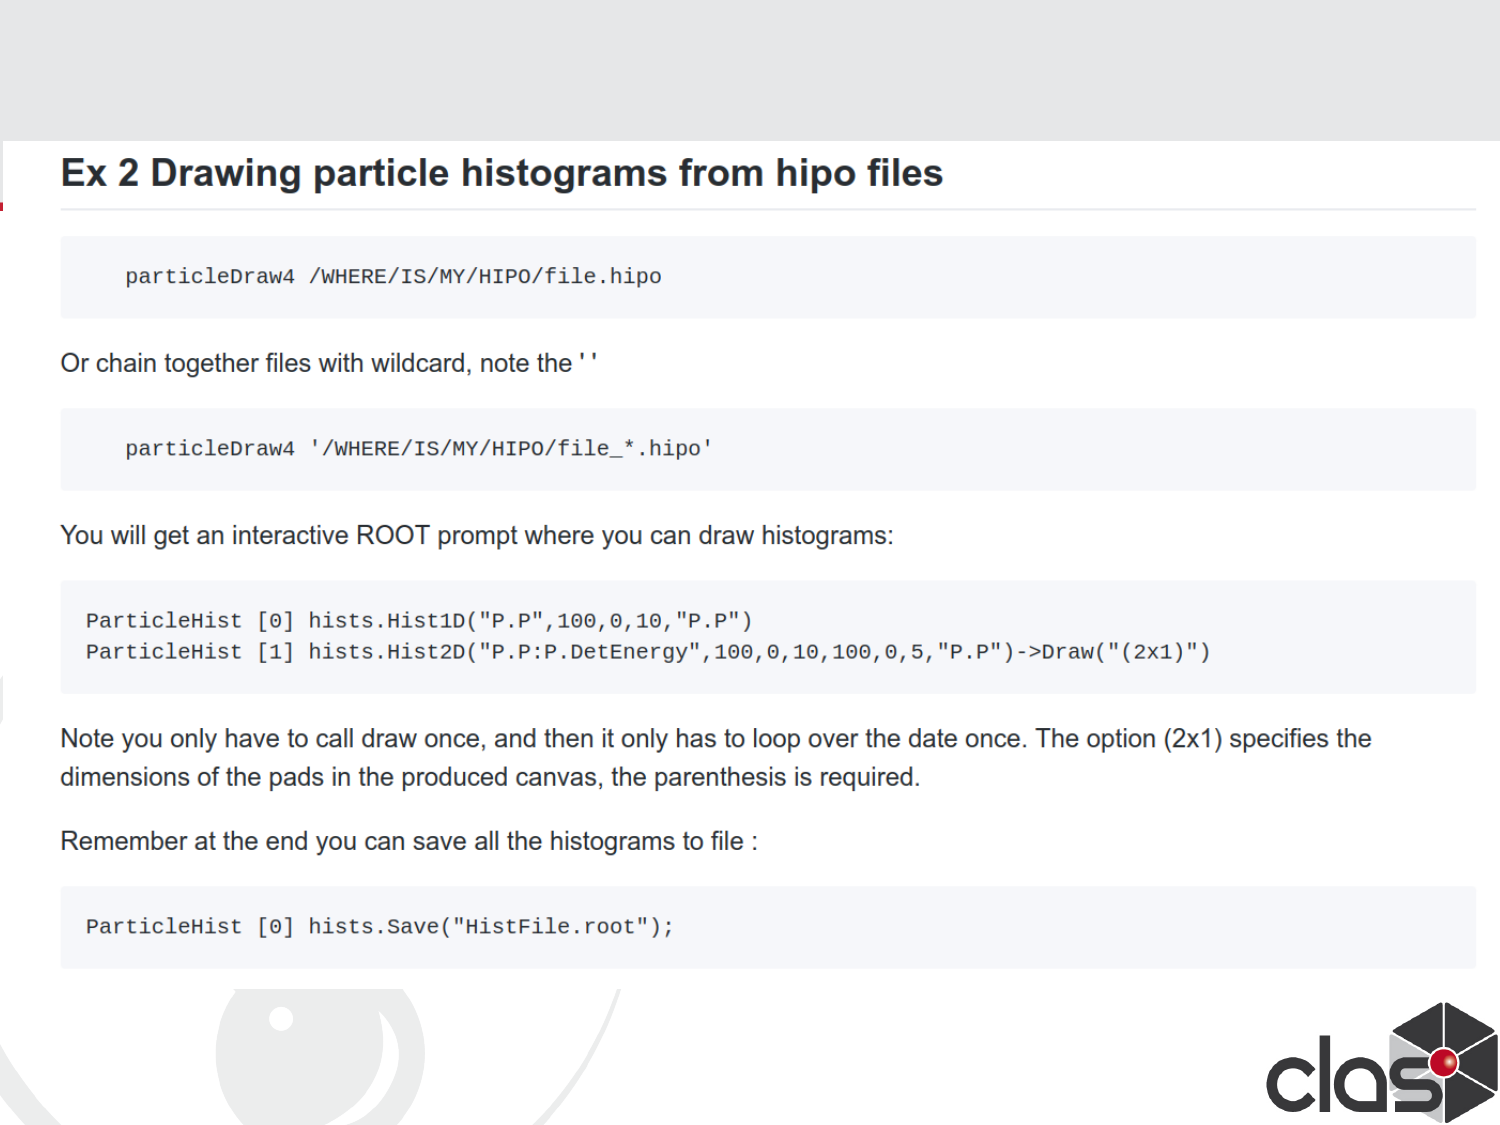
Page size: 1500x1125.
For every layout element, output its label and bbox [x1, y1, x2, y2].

picture [0, 140, 1500, 1125]
picture [1266, 1000, 1500, 1125]
